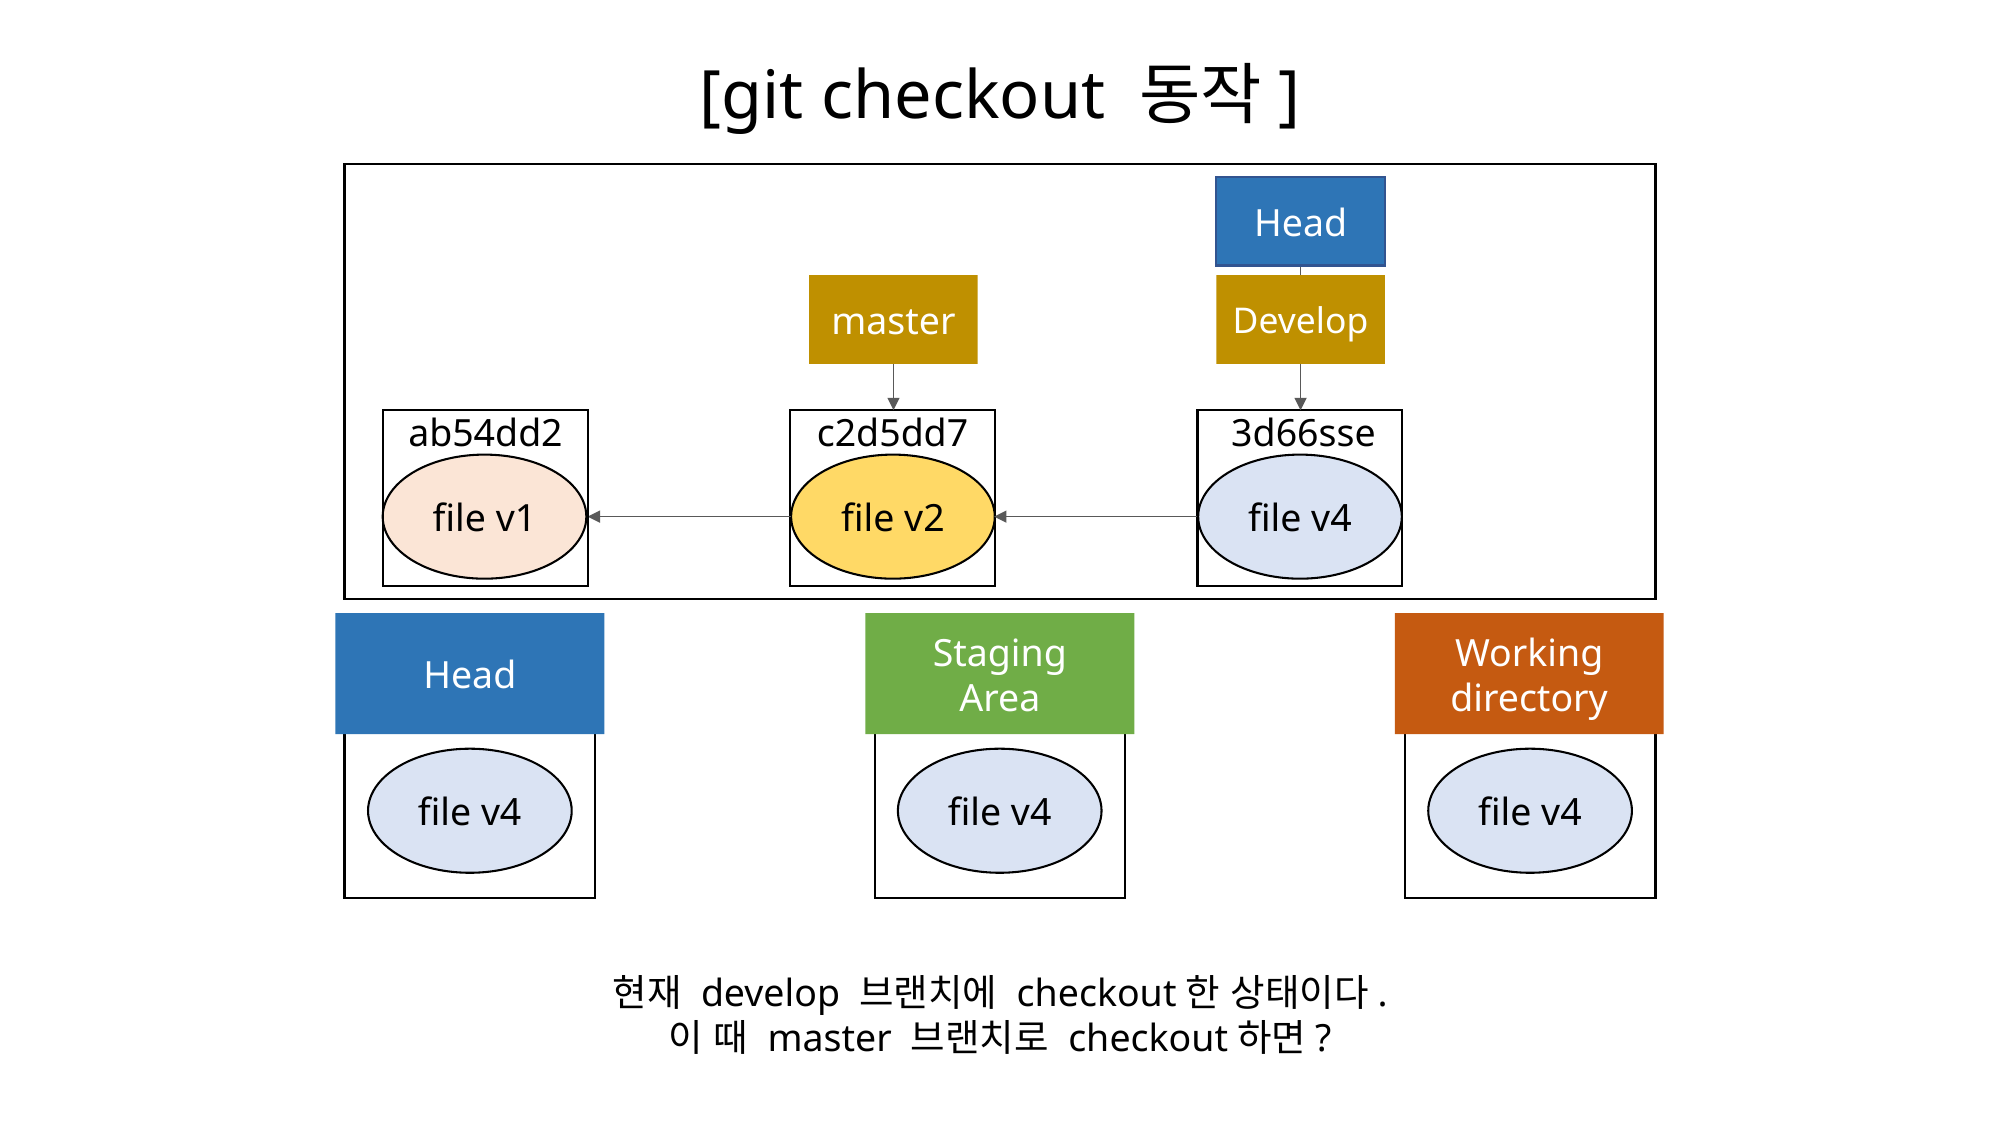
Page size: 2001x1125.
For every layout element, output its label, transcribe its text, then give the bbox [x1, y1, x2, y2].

text_box 현재 develop 브랜치에 checkout한 상태이다. 이 때 master 브랜치로 checkout하면? [597, 961, 1403, 1066]
text_box [874, 735, 1126, 899]
text_box master [808, 274, 979, 365]
text_box Staging Area [864, 612, 1135, 735]
text_box [git checkout 동작] [685, 45, 1315, 140]
text_box Develop [1301, 274, 1386, 365]
text_box file v4 [1197, 453, 1403, 580]
text_box [343, 735, 596, 899]
text_box file v4 [896, 747, 1103, 874]
text_box file v4 [1427, 747, 1633, 874]
text_box Head [334, 612, 605, 735]
text_box [1355, 409, 1403, 508]
text_box Working directory [1394, 612, 1665, 735]
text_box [382, 401, 588, 587]
text_box [1196, 409, 1245, 516]
text_box Develop [1215, 274, 1300, 365]
text_box Head [1215, 176, 1386, 267]
text_box [1196, 517, 1403, 587]
text_box 3d66sse [1216, 401, 1391, 462]
text_box [1404, 735, 1657, 899]
text_box file v4 [366, 747, 573, 874]
text_box [343, 163, 1657, 600]
